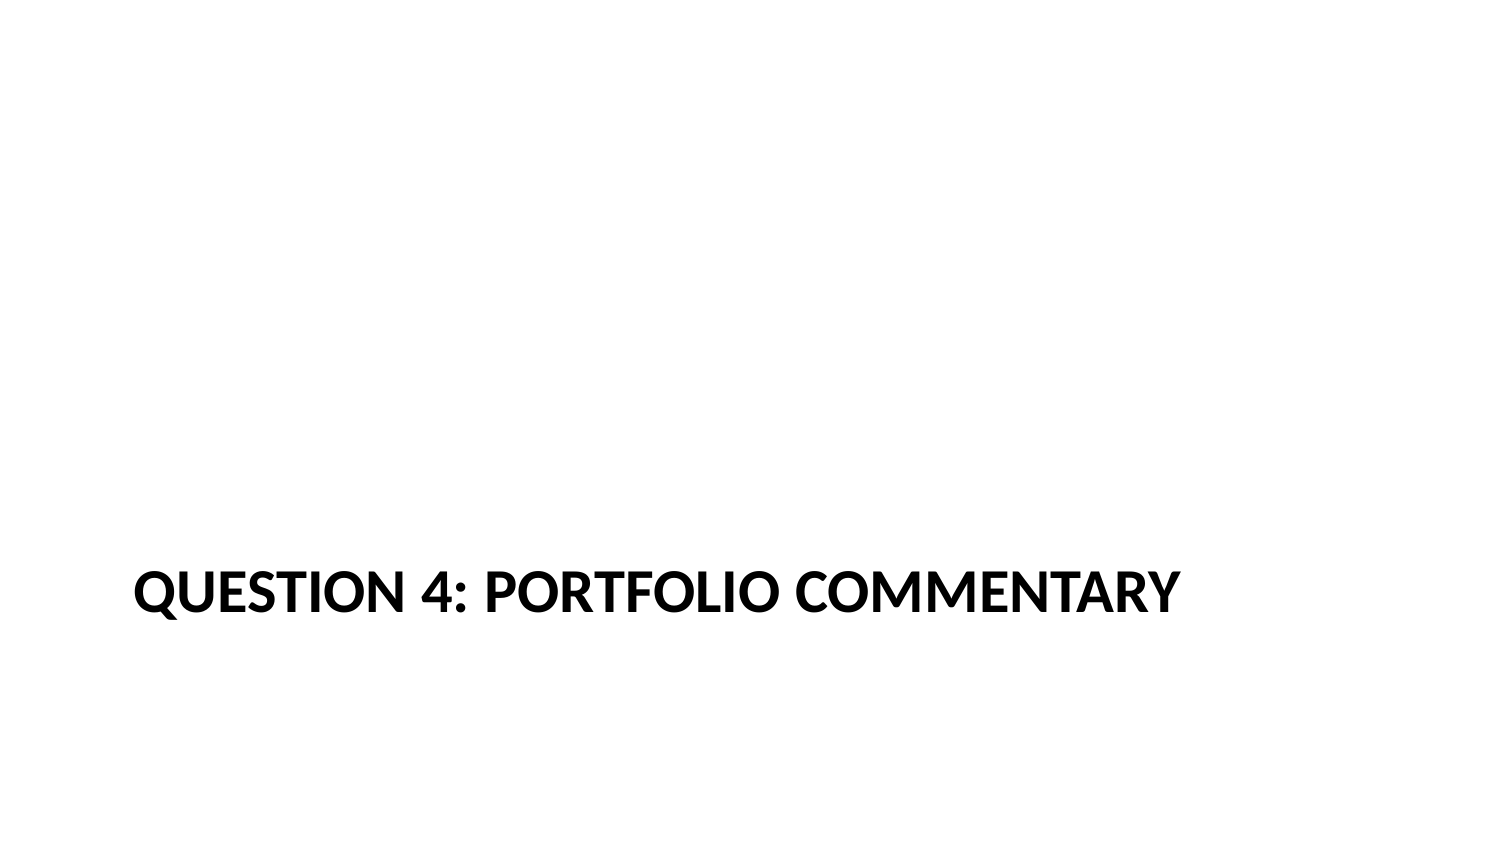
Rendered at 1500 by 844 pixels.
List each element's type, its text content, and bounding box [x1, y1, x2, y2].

title Question 4: Portfolio Commentary [118, 542, 1394, 710]
